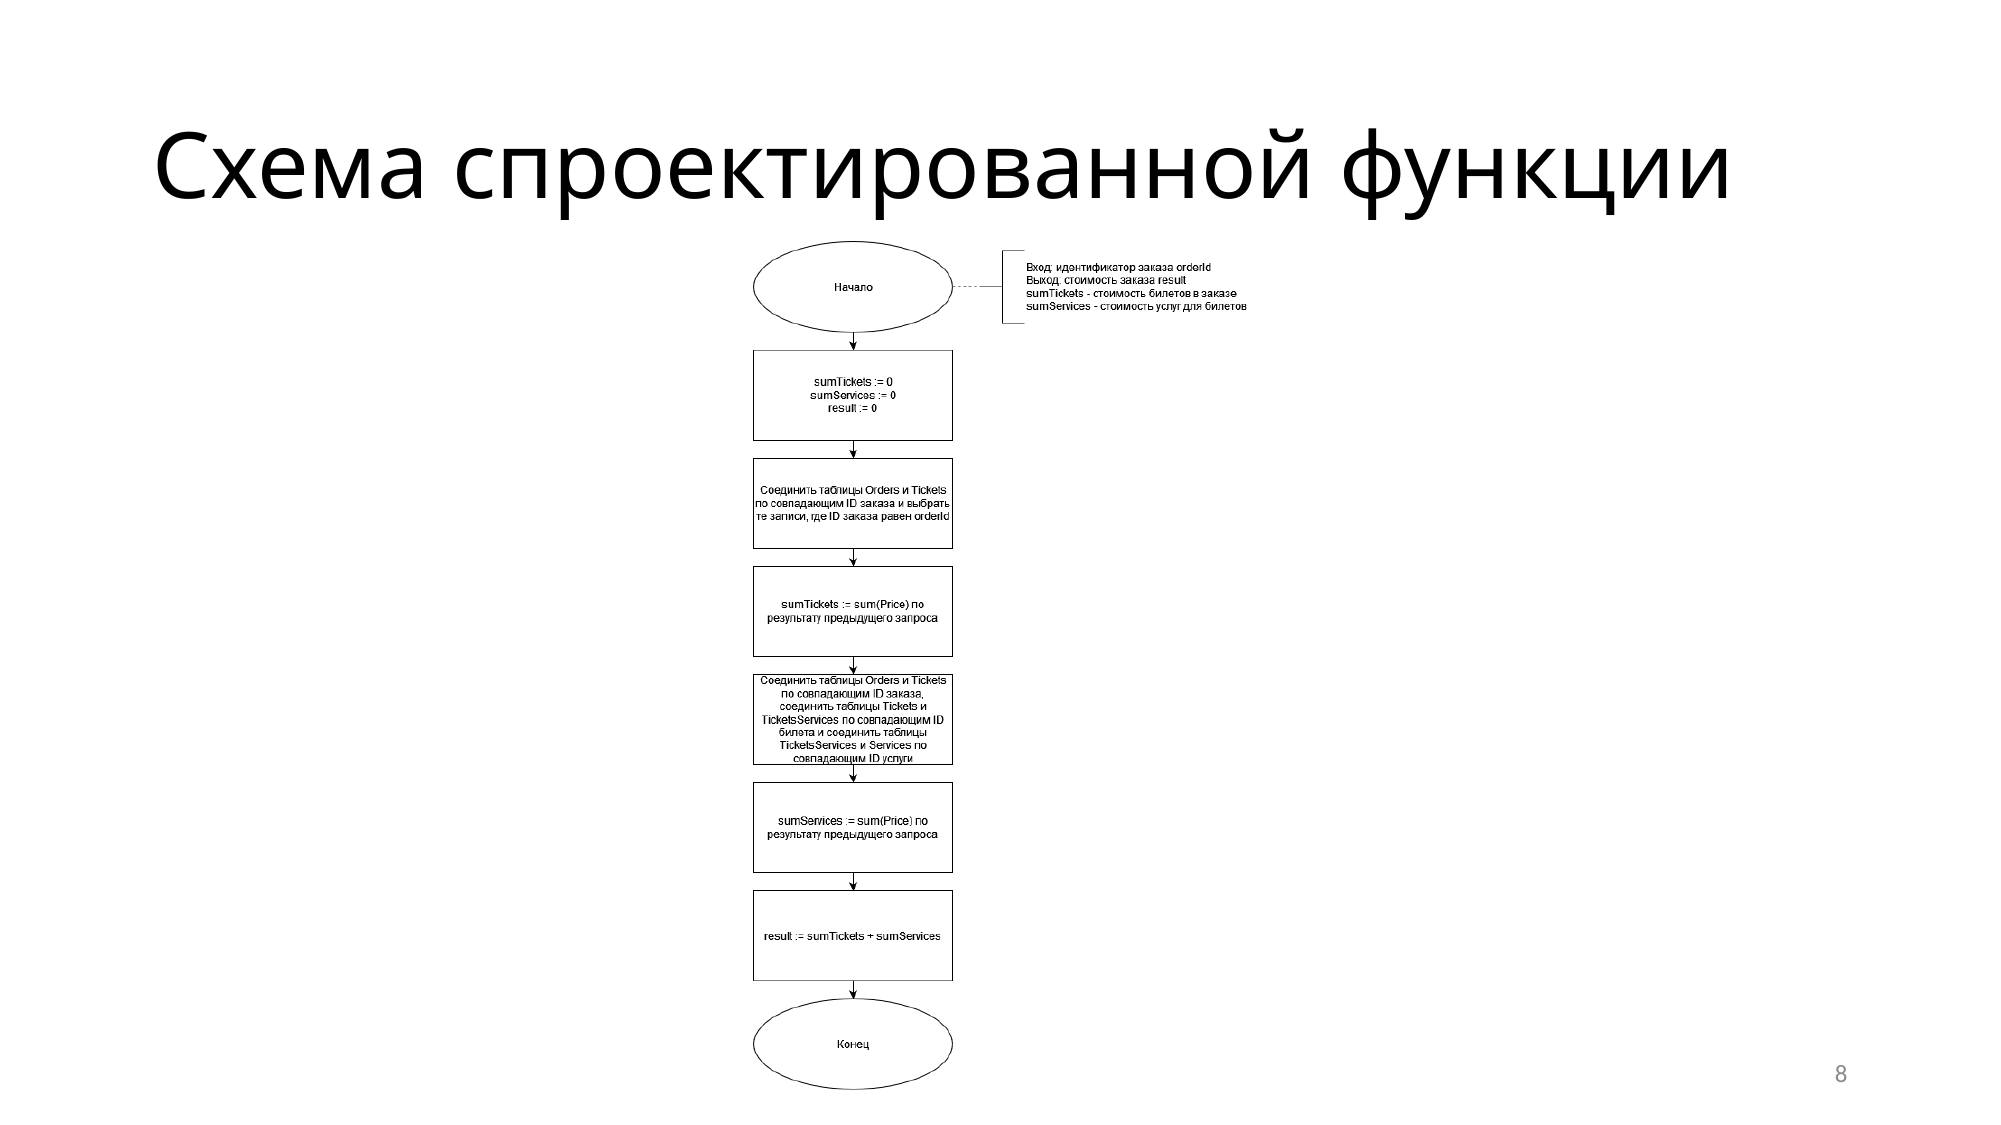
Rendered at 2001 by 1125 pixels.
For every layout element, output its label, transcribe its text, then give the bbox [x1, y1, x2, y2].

picture [753, 241, 1247, 1091]
title Схема спроектированной функции [137, 59, 1863, 278]
slide_number 8 [1412, 1042, 1863, 1103]
